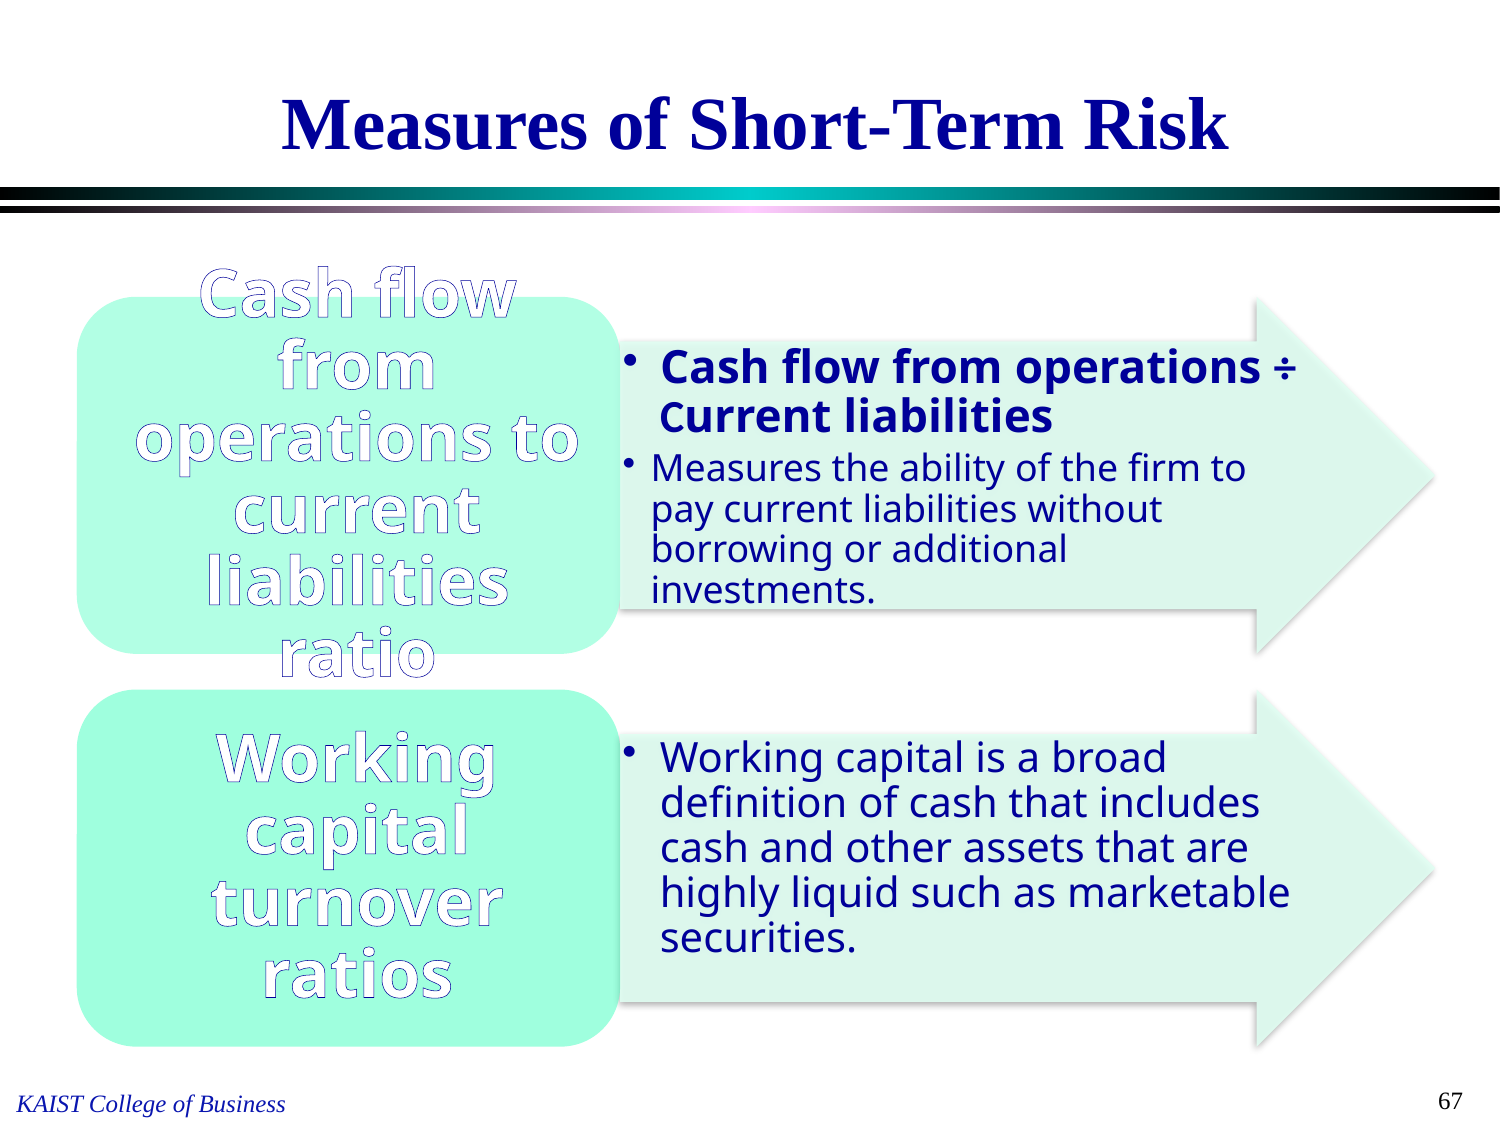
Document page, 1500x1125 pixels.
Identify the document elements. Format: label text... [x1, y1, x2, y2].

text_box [76, 296, 1436, 1047]
title Measures of Short-Term Risk [76, 53, 1436, 173]
